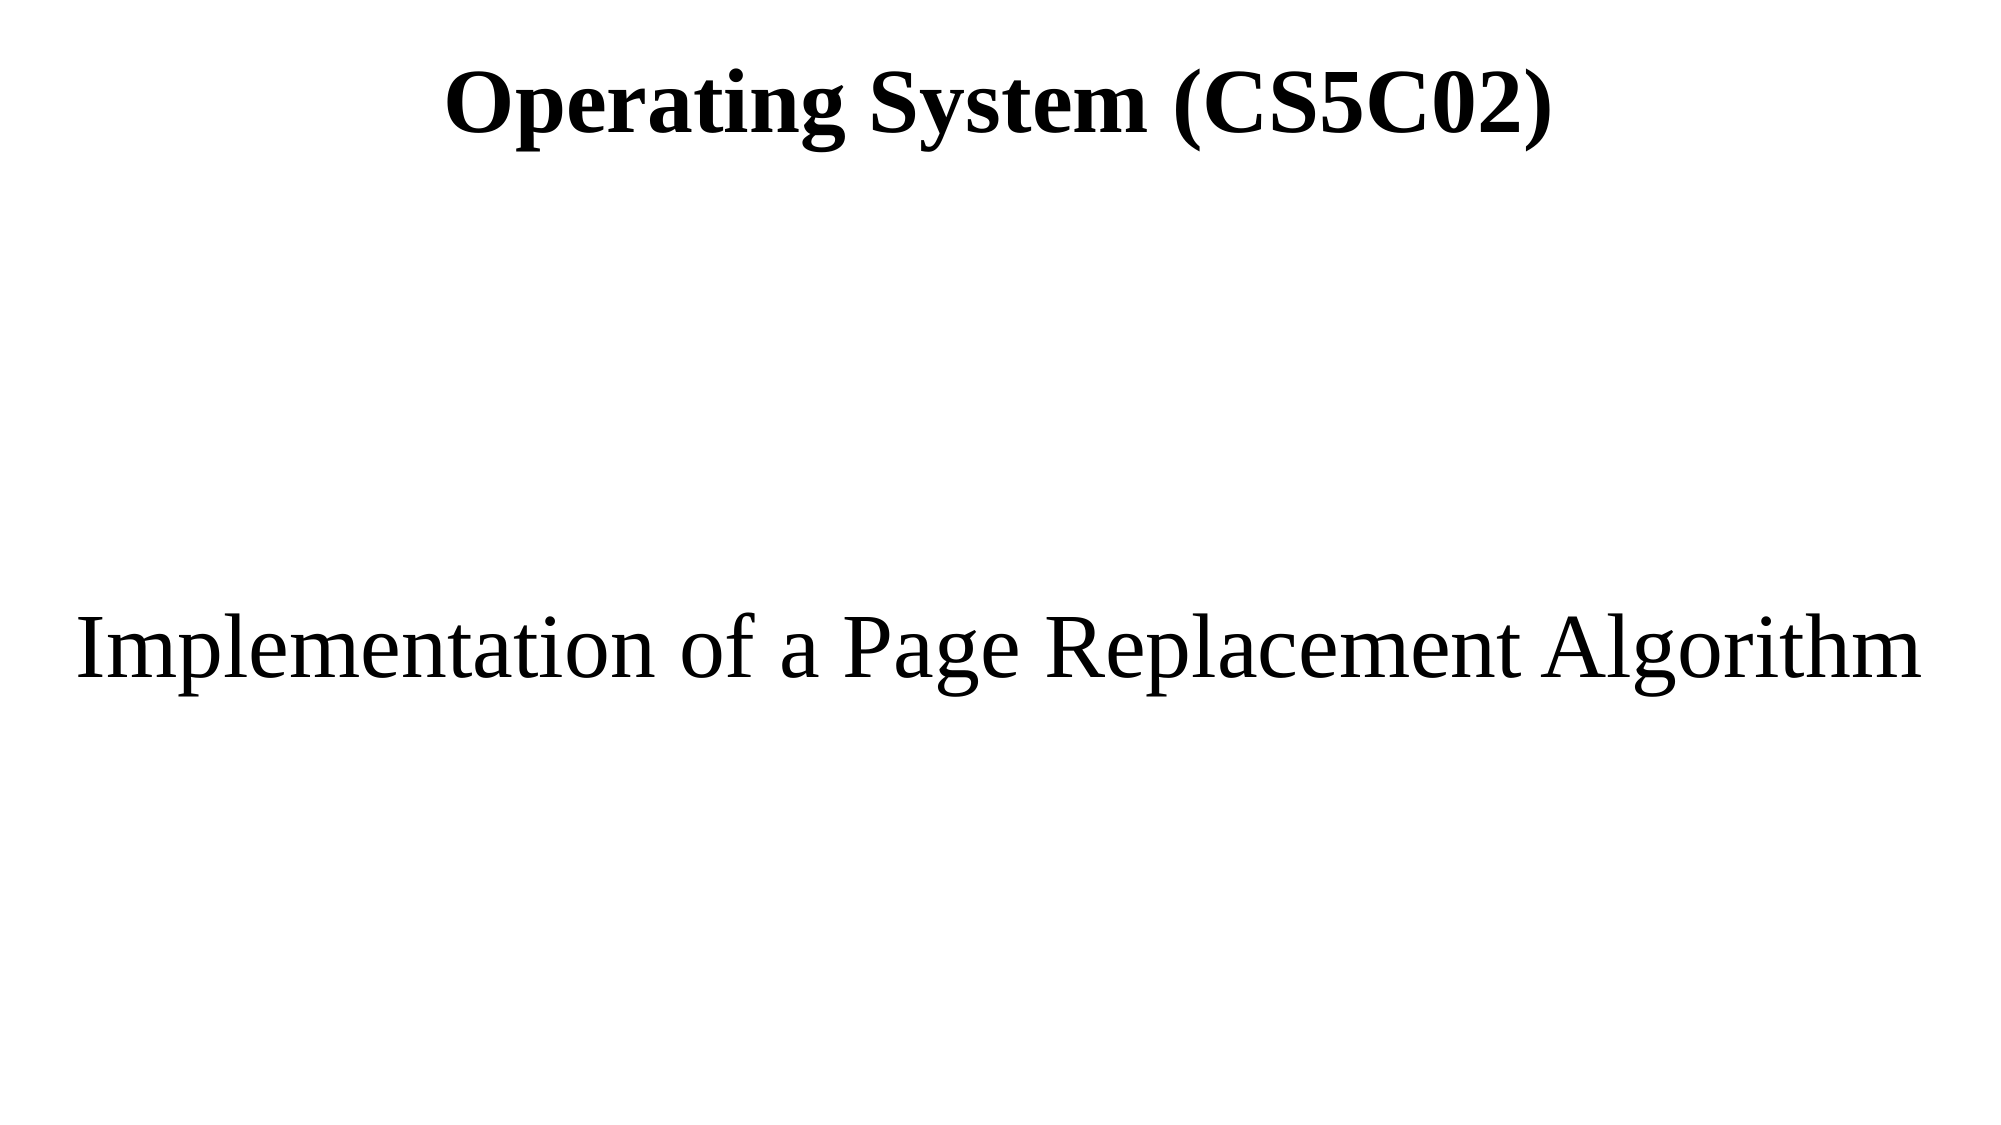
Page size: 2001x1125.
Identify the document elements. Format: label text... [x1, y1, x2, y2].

text_box Implementation of a Page Replacement Algorithm [0, 562, 2000, 704]
text_box Operating System (CS5C02) [396, 33, 1603, 158]
